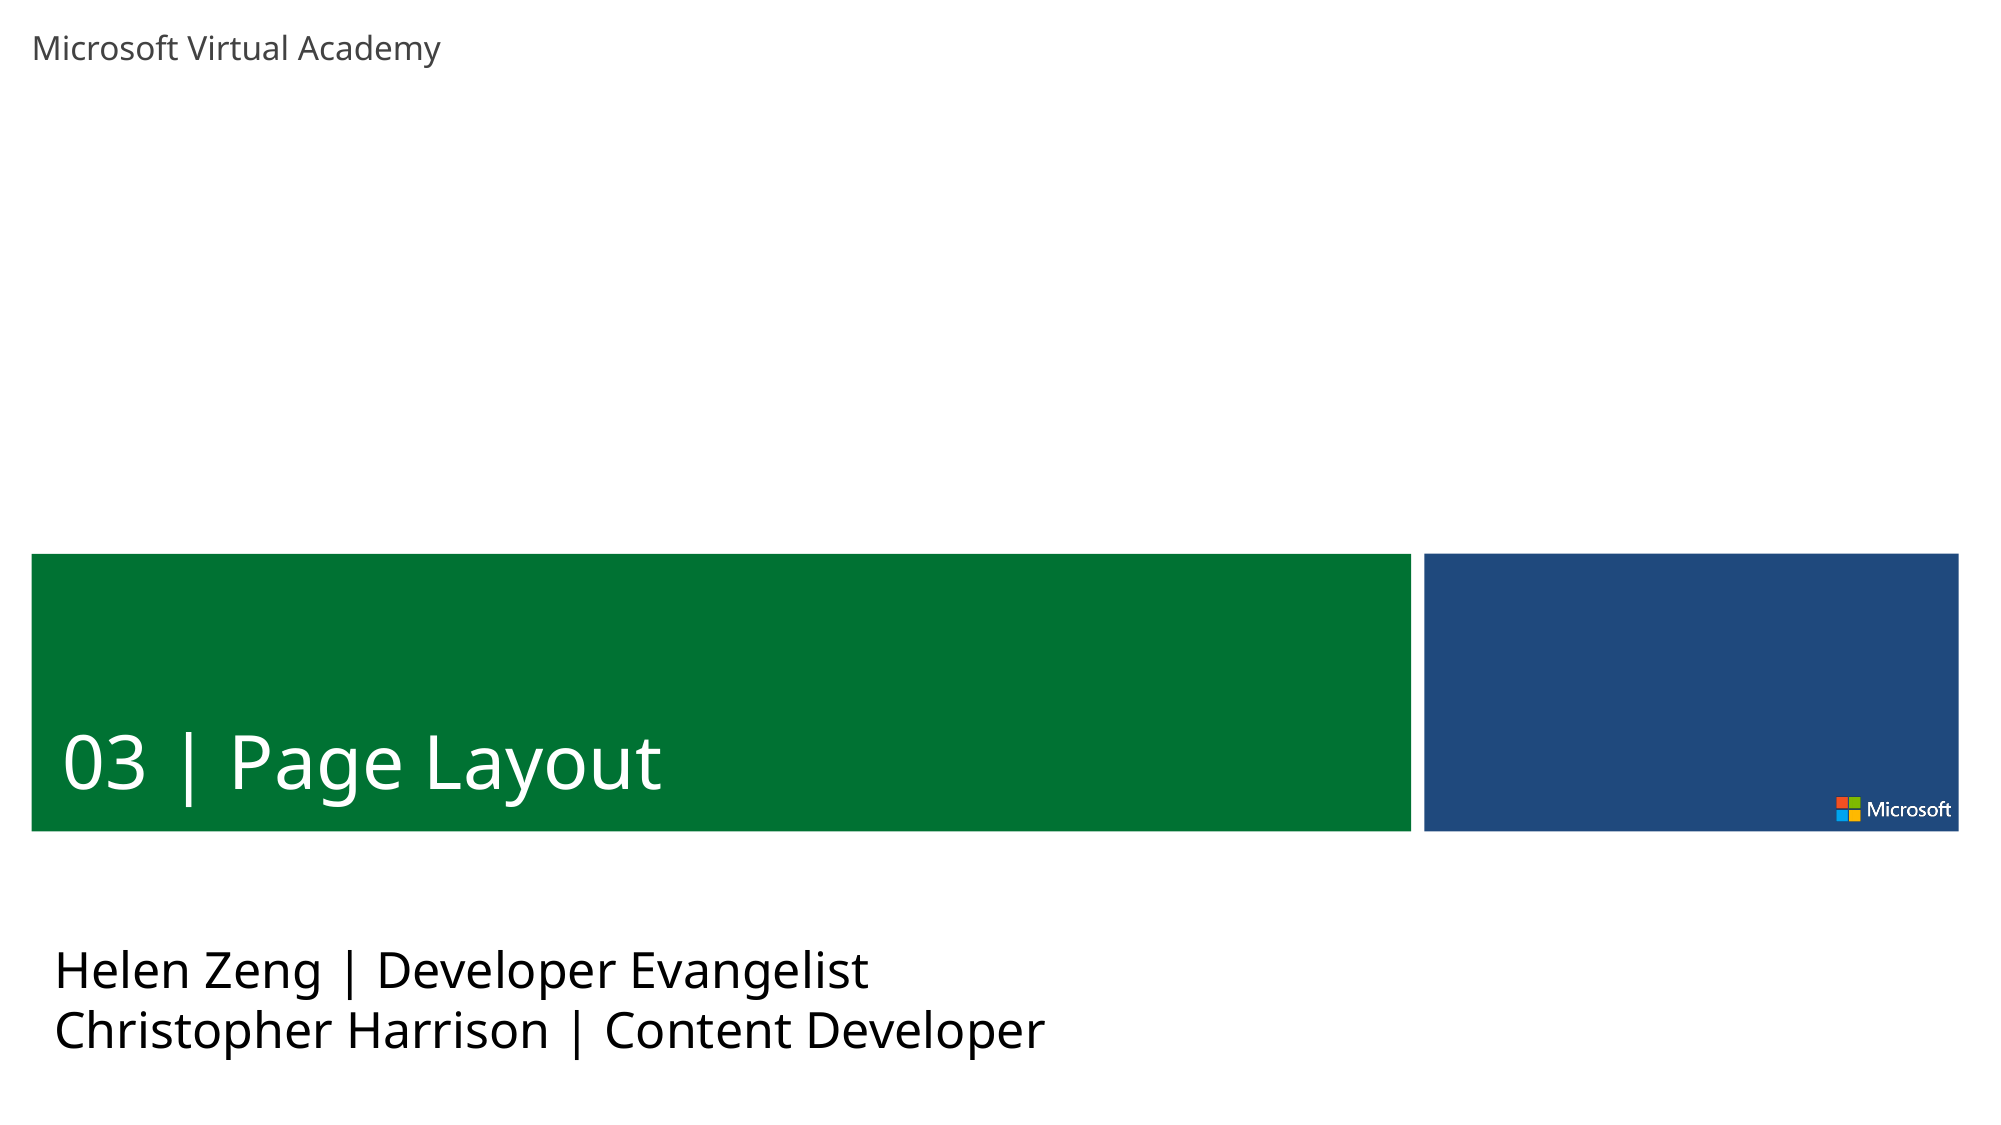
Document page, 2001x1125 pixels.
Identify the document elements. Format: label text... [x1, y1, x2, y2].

picture [1834, 790, 1956, 827]
subtitle Helen Zeng | Developer Evangelist Christopher Harrison | Content Developer [31, 841, 1412, 1082]
list 03 | Page Layout [47, 568, 1396, 813]
